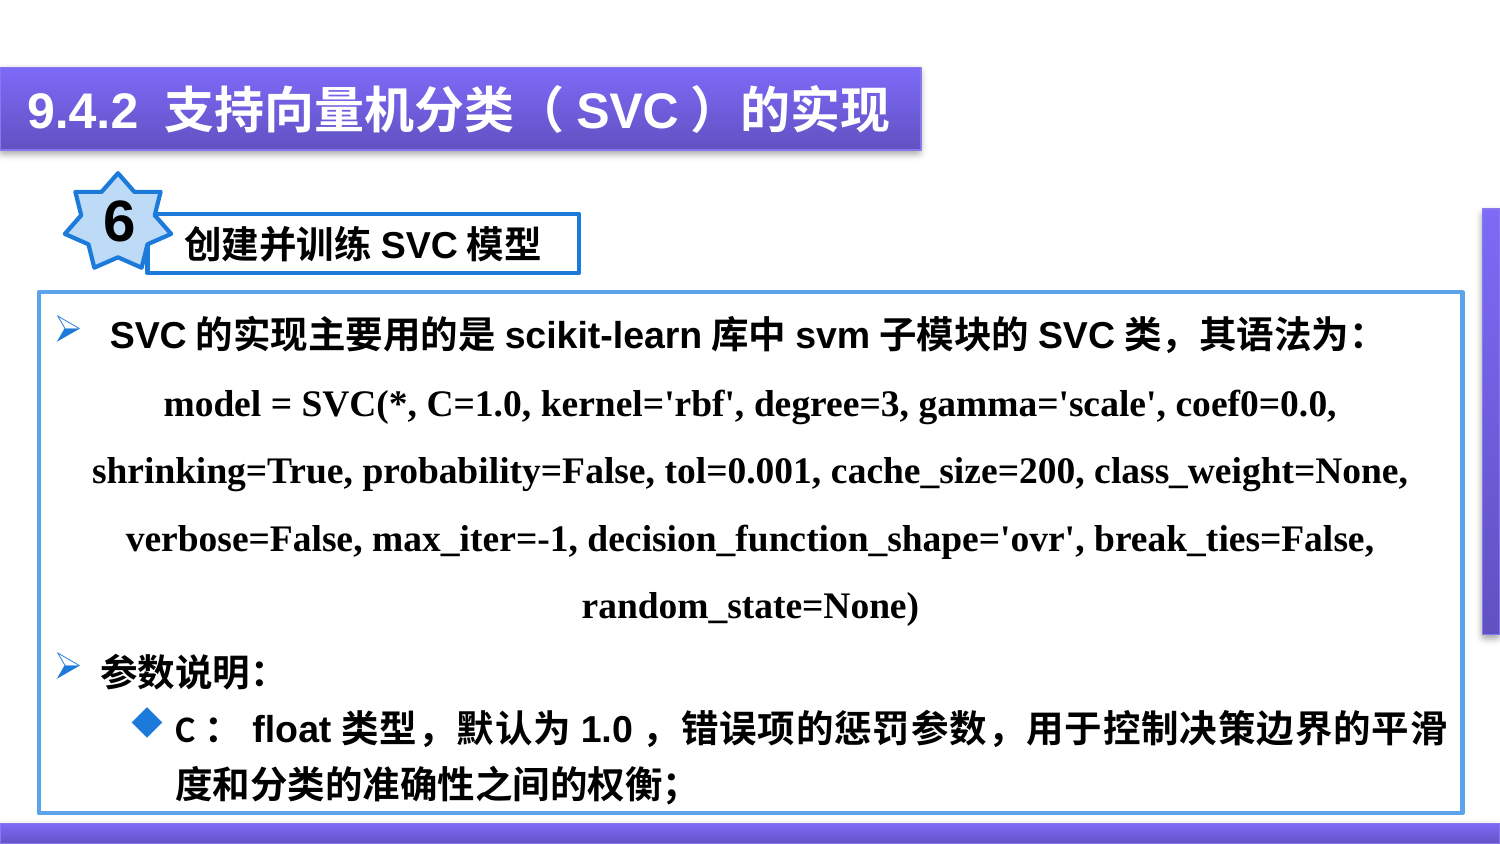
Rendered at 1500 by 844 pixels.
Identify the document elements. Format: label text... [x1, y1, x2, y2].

text_box 创建并训练SVC模型 [145, 212, 581, 275]
text_box 6 [62, 171, 174, 270]
text_box [0, 67, 922, 151]
text_box SVC的实现主要用的是scikit-learn库中svm子模块的SVC类，其语法为： model = SVC(*, C=1.0, kernel='rbf', degree=3, gamma='scale', coef0=0.0, shrinking=True, probability=False, tol=0.001, cache_size=200, class_weight=None, verbose=False, max_iter=-1, decision_function_shape='ovr', break_ties=False, random_state=None) 参数说明： C：float类型，默认为1.0，错误项的惩罚参数，用于控制决策边界的平滑度和分类的准确性之间的权衡； [37, 290, 1465, 815]
text_box 9.4.2 支持向量机分类（SVC）的实现 [0, 71, 906, 146]
